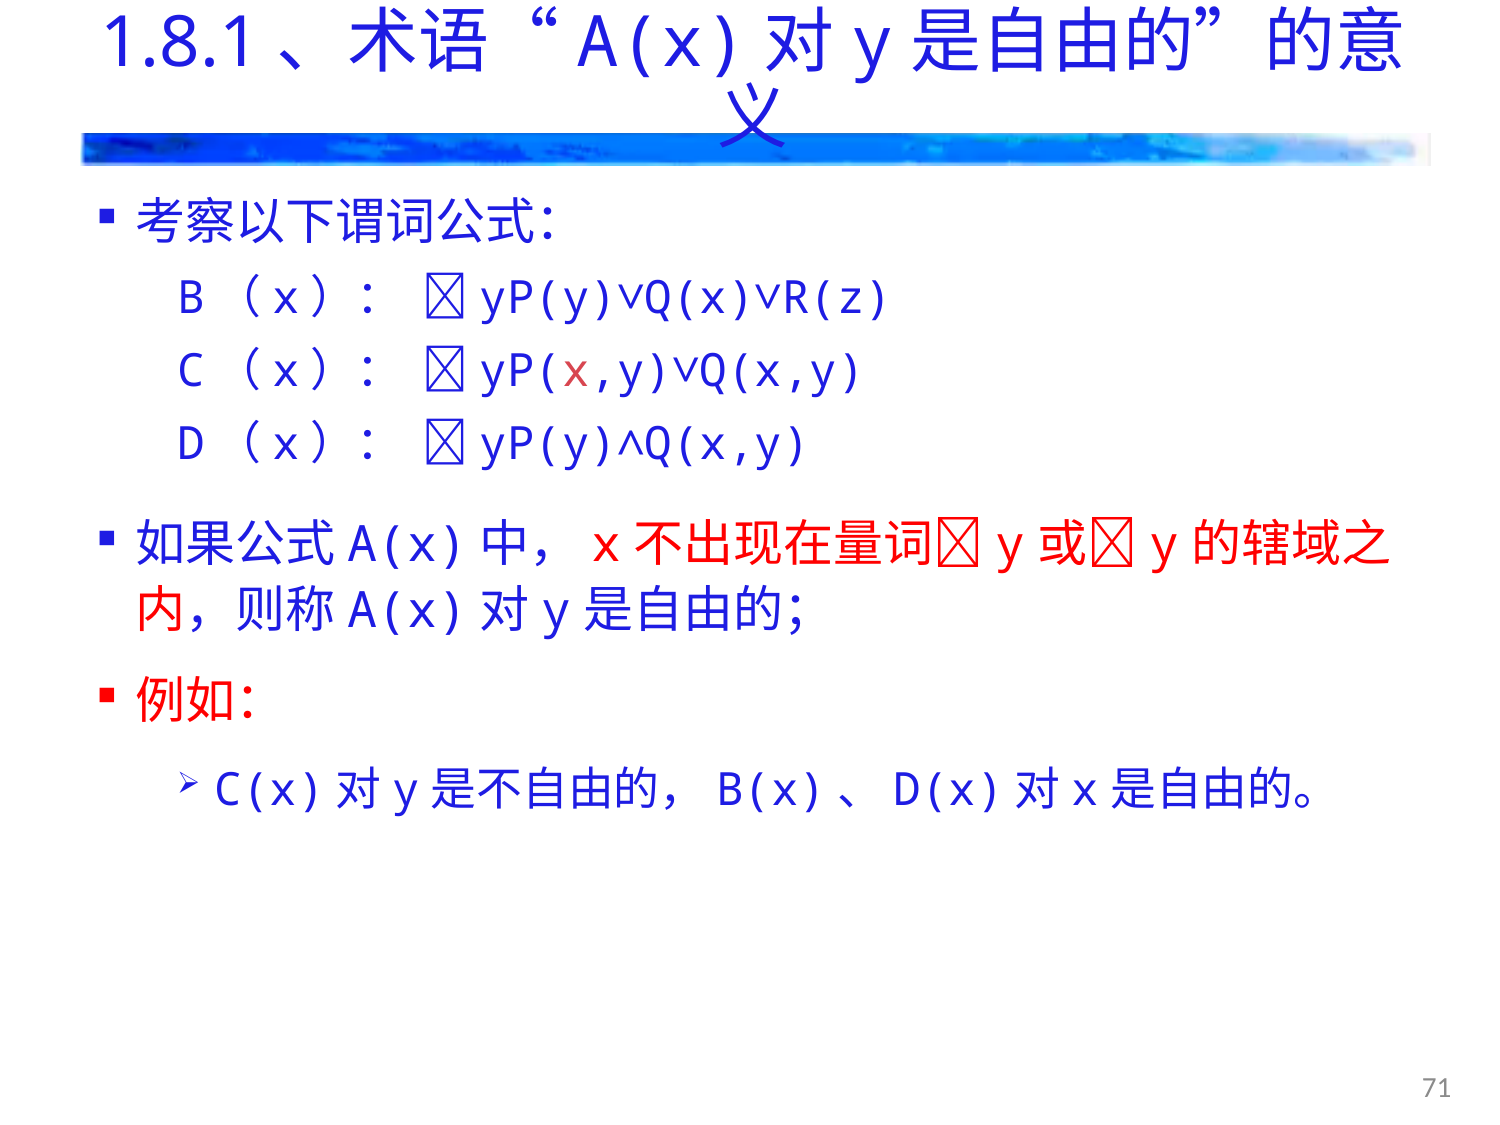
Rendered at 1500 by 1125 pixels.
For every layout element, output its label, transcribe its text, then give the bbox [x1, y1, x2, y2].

picture [80, 142, 1431, 166]
list 考察以下谓词公式： B（x）： yP(y)∨Q(x)∨R(z) C（x）： yP(x,y)∨Q(x,y) D（x）： yP(y)∧Q(x,y) 如果公式A(x)中，x不出现在量词y或y的辖域之内，则称A(x)对y是自由的； 例如： C(x)对y是不自由的，B(x)、D(x)对x是自由的。 [82, 175, 1420, 1039]
slide_number 71 [1341, 1056, 1467, 1117]
title 1.8.1、术语“A(x)对y是自由的”的意义 [76, 21, 1431, 142]
